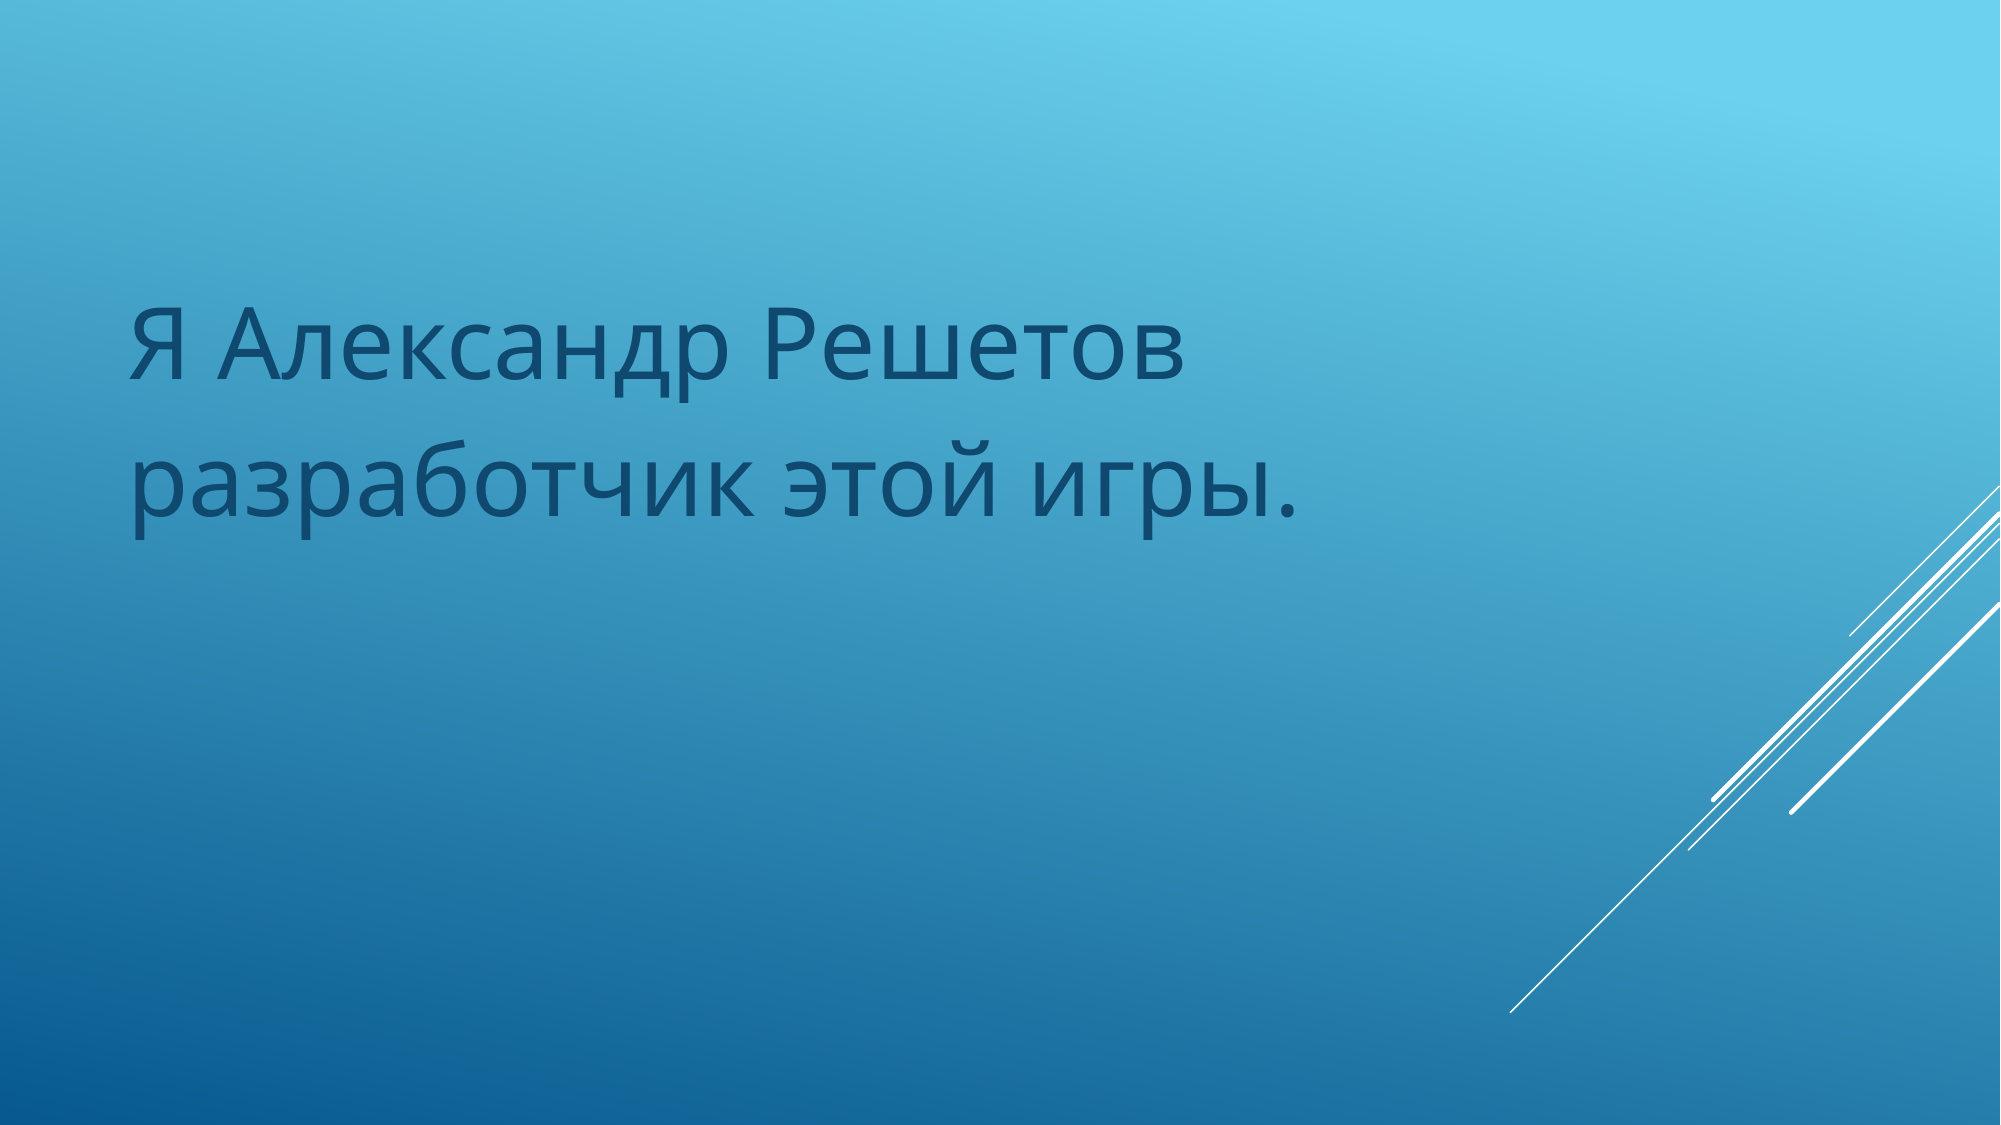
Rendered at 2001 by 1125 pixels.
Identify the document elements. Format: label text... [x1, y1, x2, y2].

list Я Александр Решетов разработчик этой игры. [112, 112, 1513, 706]
